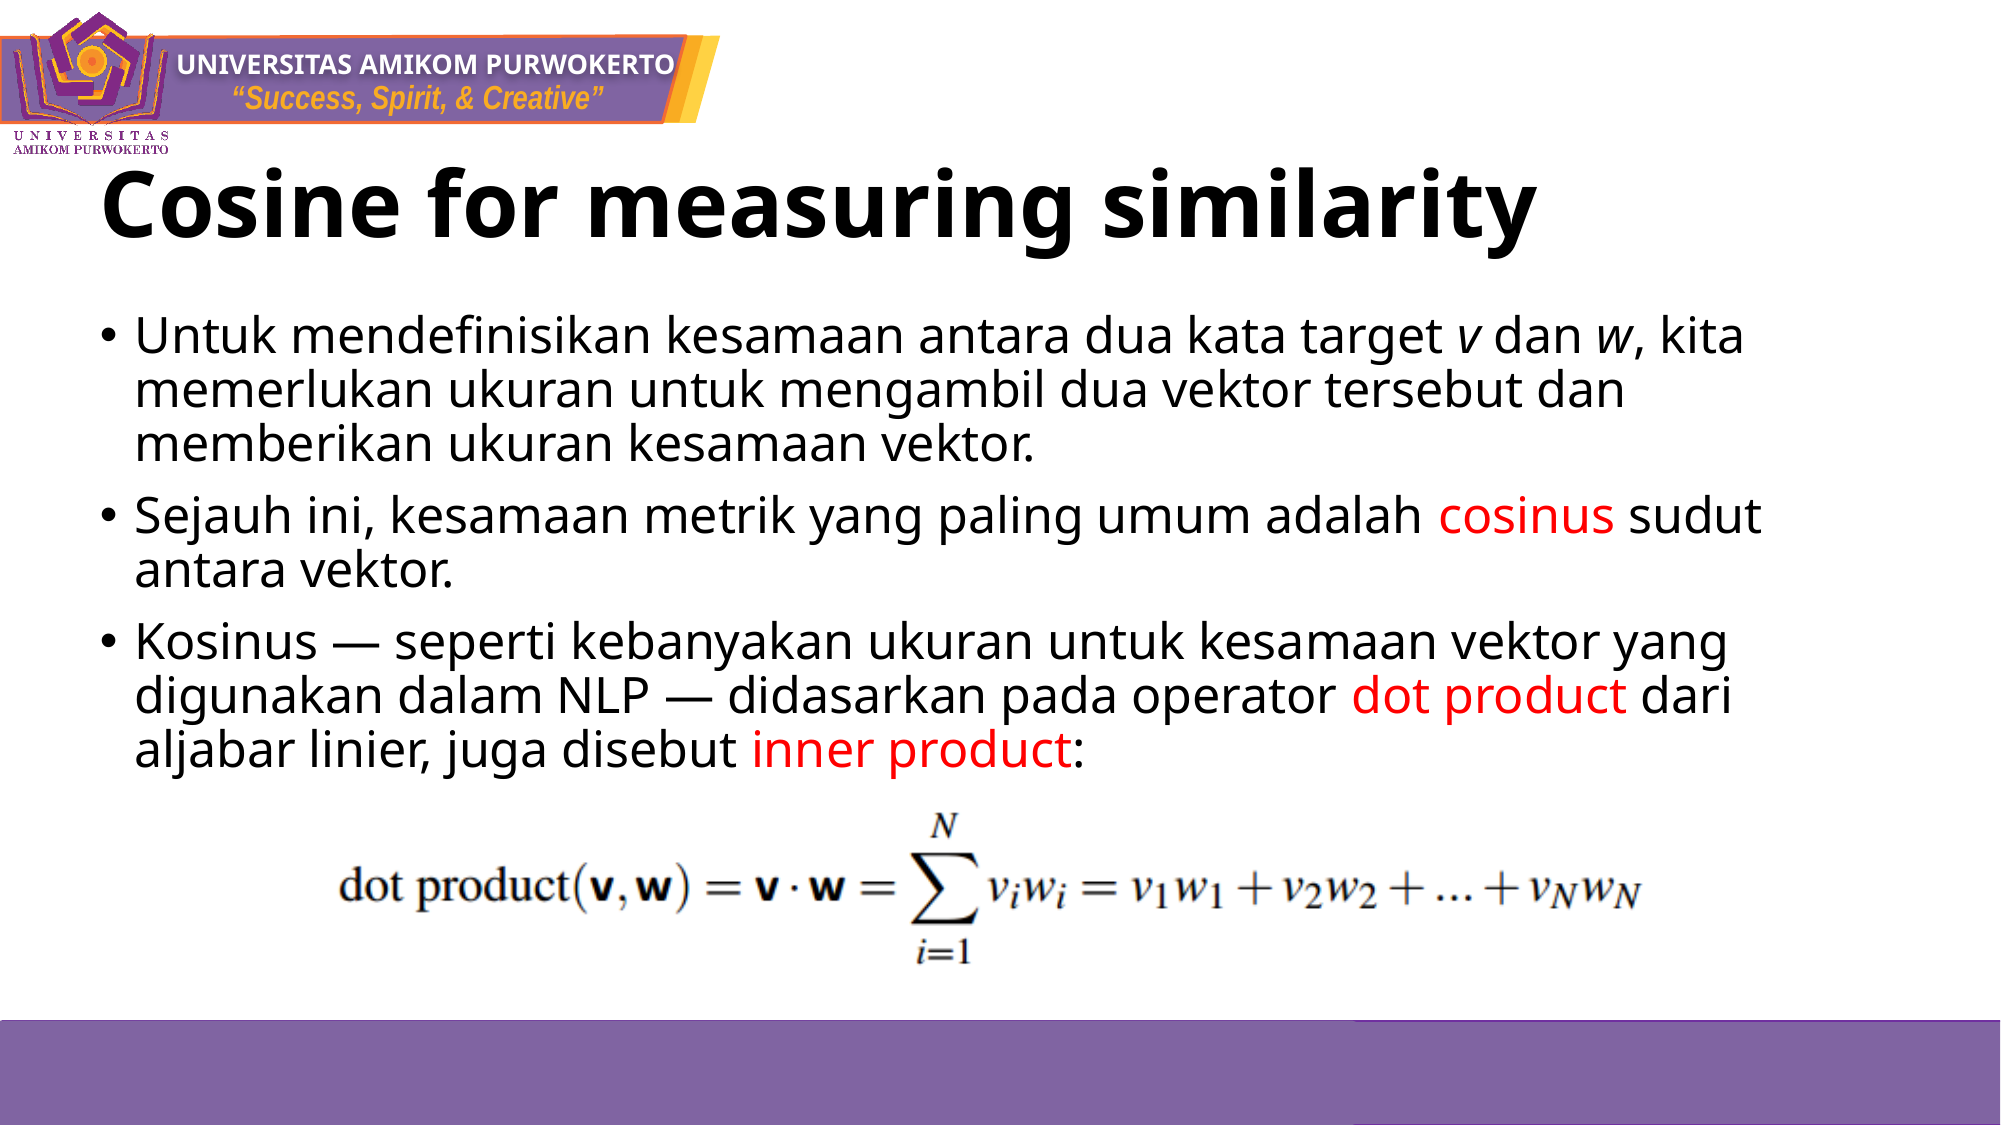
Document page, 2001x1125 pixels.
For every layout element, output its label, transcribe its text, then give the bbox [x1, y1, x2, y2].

list Untuk mendefinisikan kesamaan antara dua kata target v dan w, kita memerlukan ukuran untuk mengambil dua vektor tersebut dan memberikan ukuran kesamaan vektor. Sejauh ini, kesamaan metrik yang paling umum adalah cosinus sudut antara vektor. Kosinus — seperti kebanyakan ukuran untuk kesamaan vektor yang digunakan dalam NLP — didasarkan pada operator dot product dari aljabar linier, juga disebut inner product: [84, 303, 1920, 1008]
title Cosine for measuring similarity [84, 135, 1920, 281]
picture [13, 12, 168, 154]
picture [314, 800, 1690, 987]
